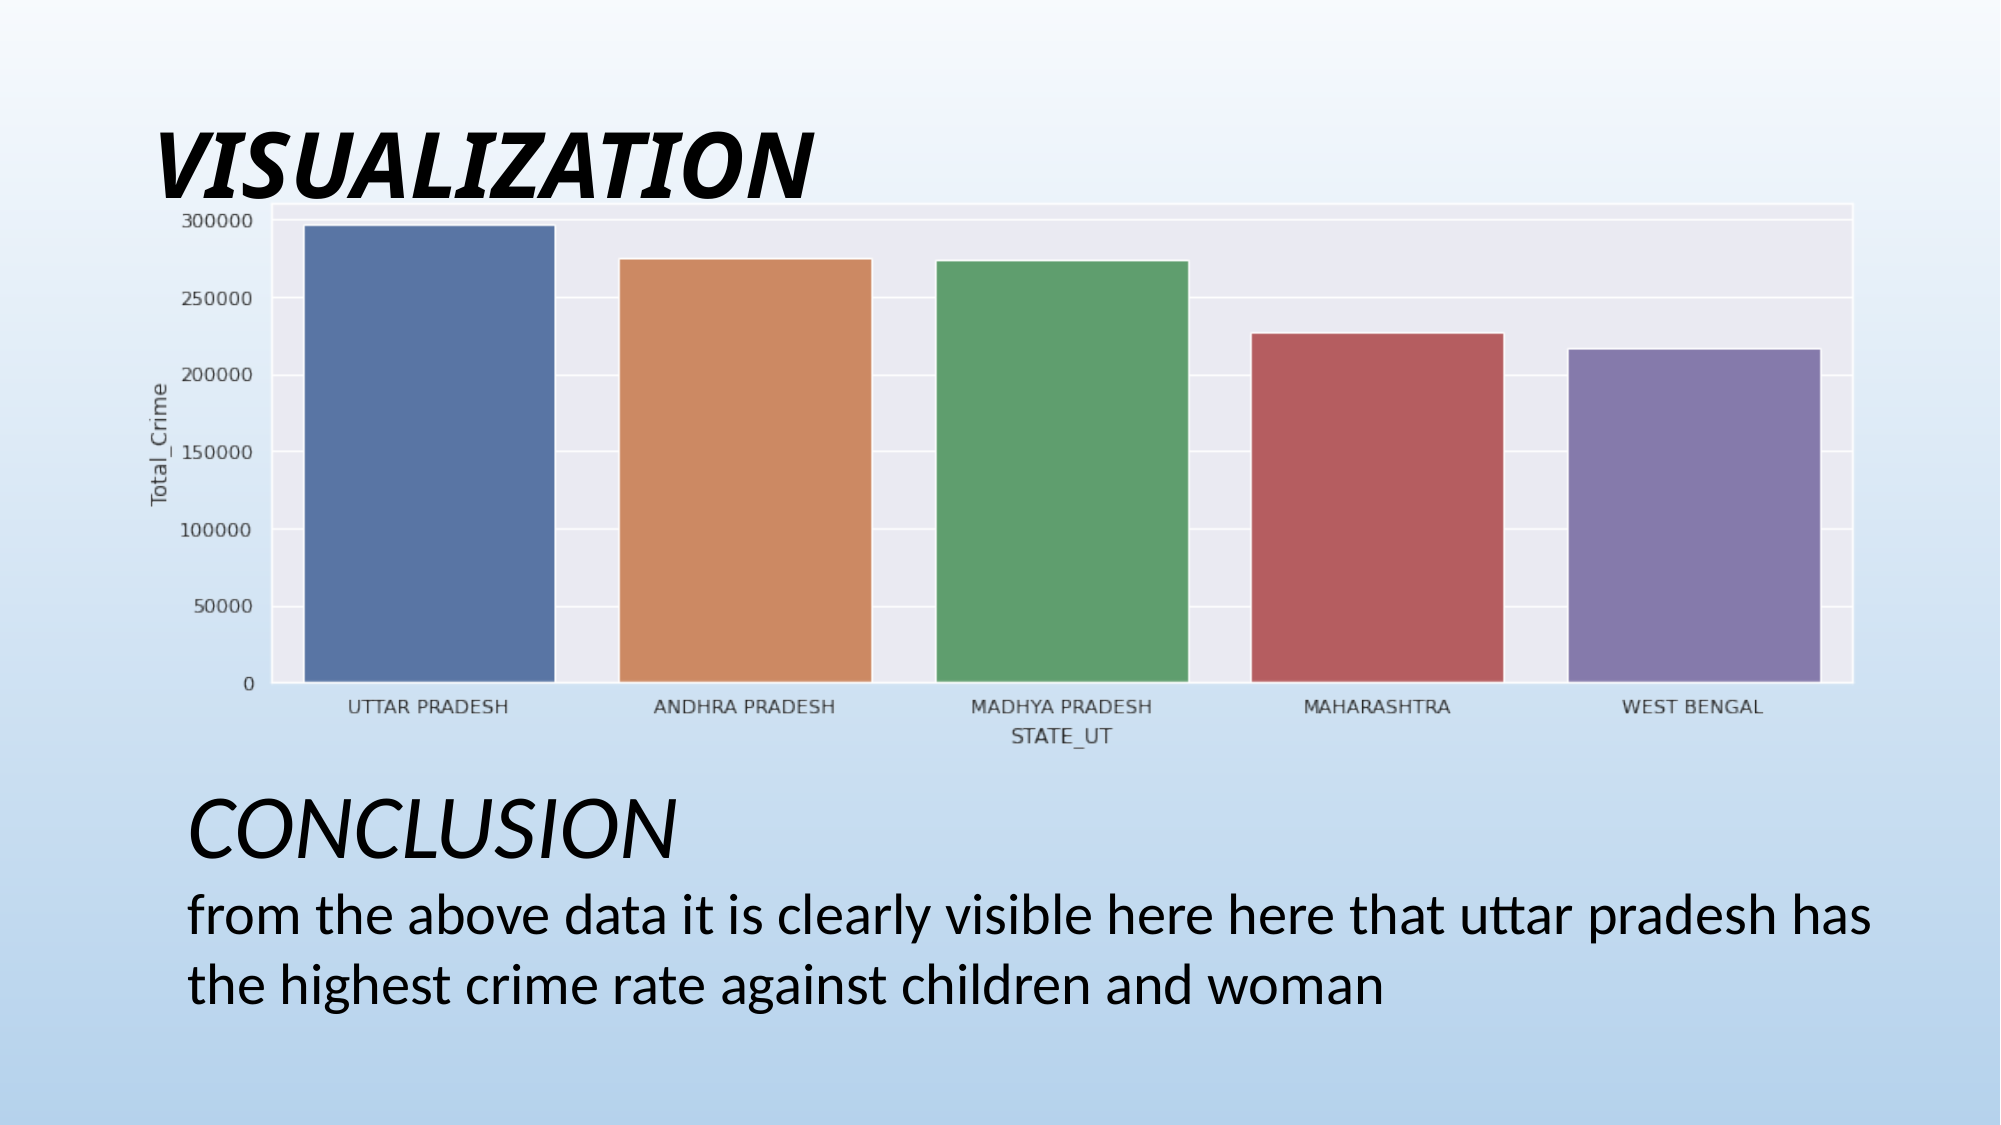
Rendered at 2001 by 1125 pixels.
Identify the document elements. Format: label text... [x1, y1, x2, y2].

text_box CONCLUSION from the above data it is clearly visible here here that uttar pradesh has the highest crime rate against children and woman [172, 759, 1916, 1125]
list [137, 191, 1863, 760]
title VISUALIZATION [137, 59, 1863, 191]
